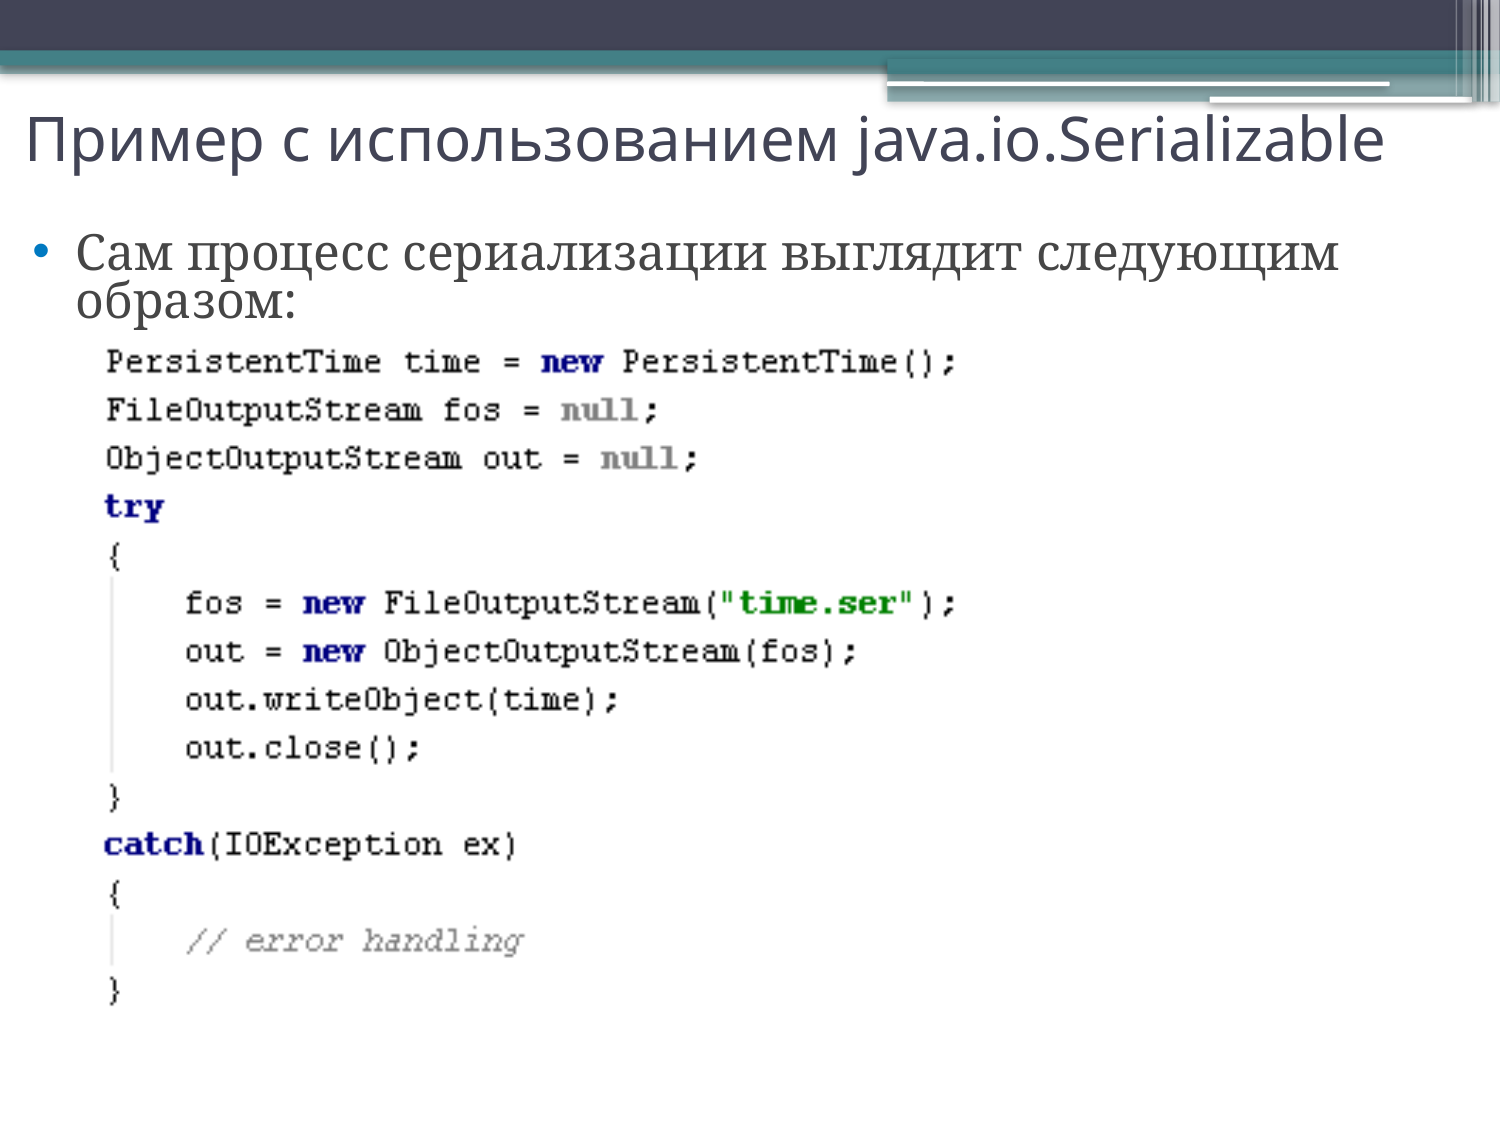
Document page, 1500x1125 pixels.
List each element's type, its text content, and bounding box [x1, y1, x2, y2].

text_box Сам процесс сериализации выглядит следующим образом: [17, 224, 1483, 355]
picture [100, 342, 999, 1026]
title Пример с использованием java.io.Serializable [24, 87, 1387, 183]
